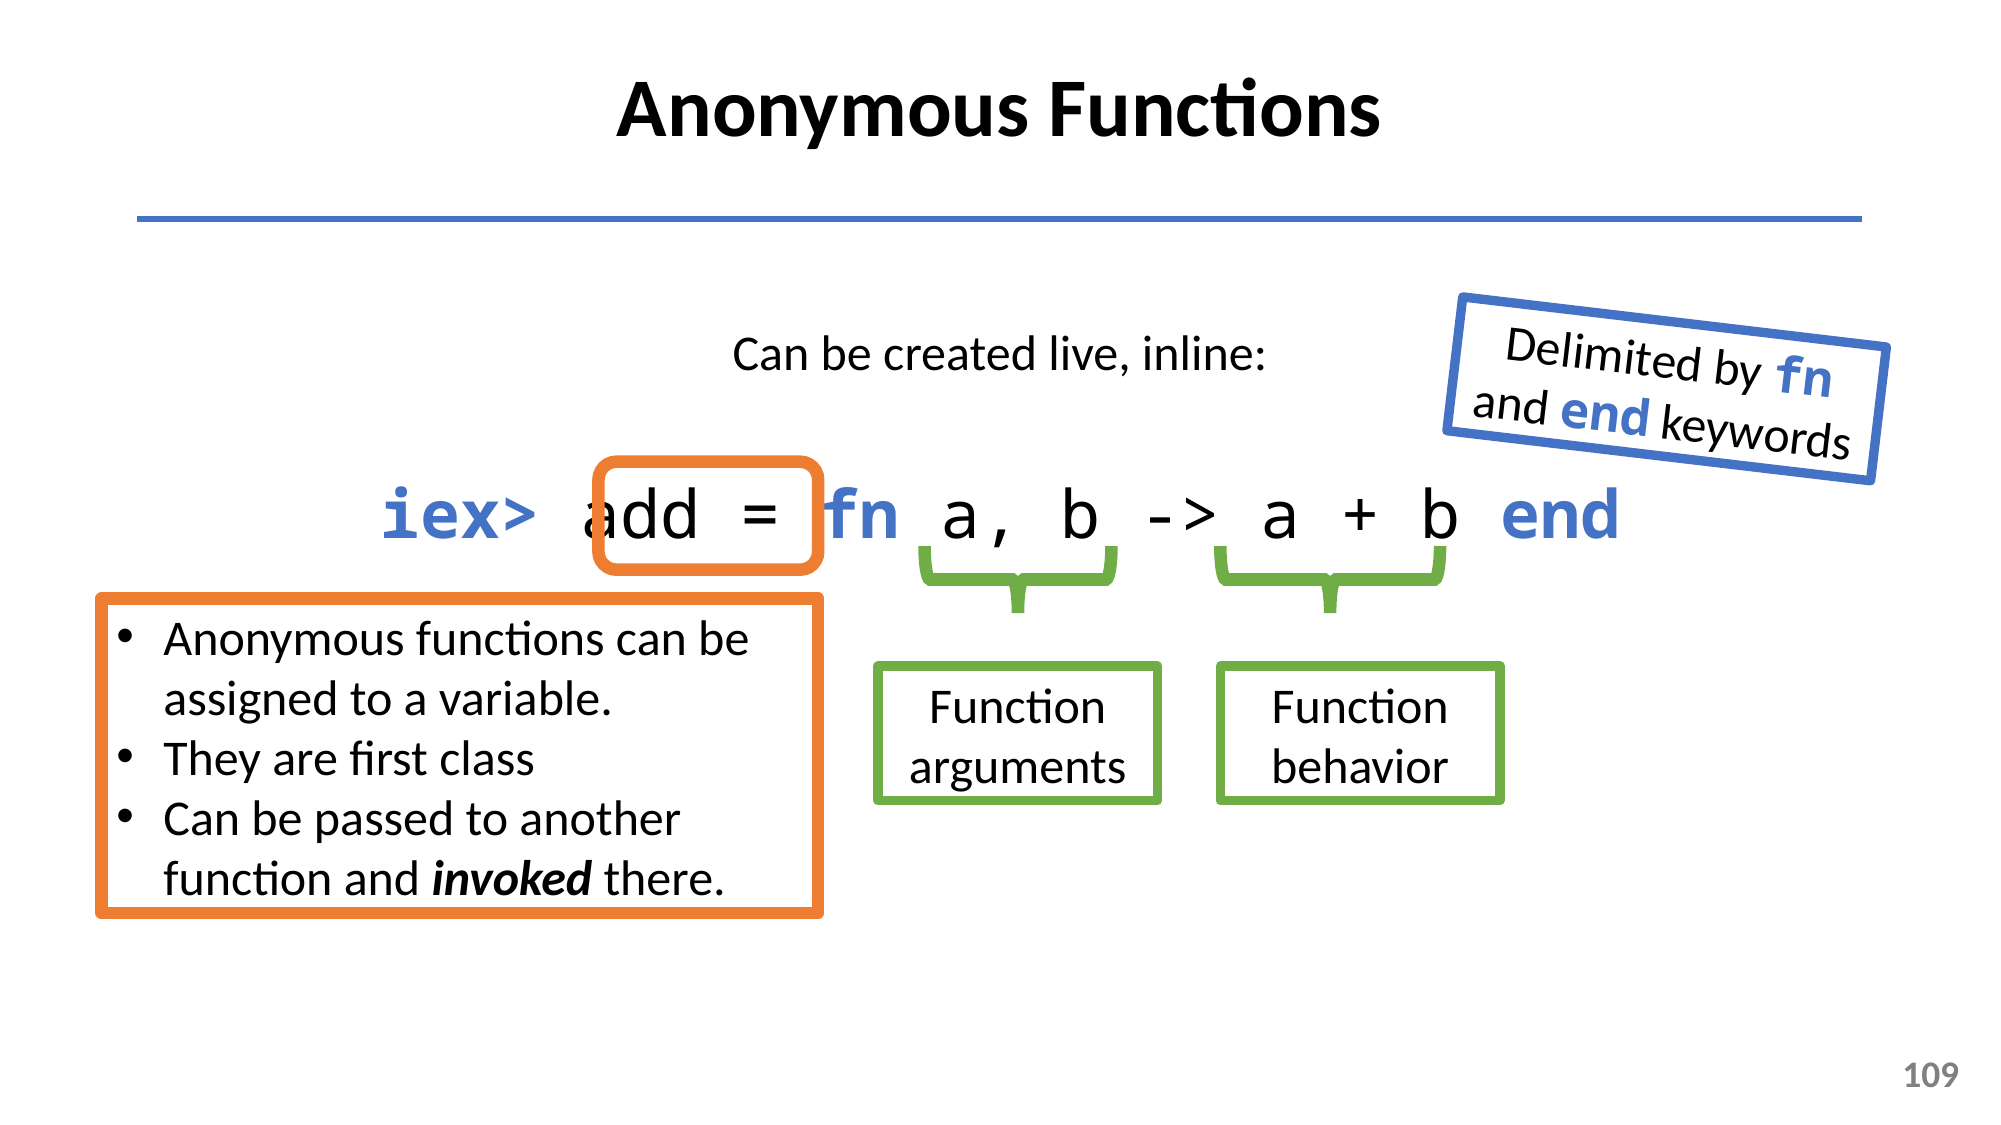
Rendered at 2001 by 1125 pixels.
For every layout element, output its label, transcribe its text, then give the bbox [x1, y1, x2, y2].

text_box Anonymous functions can be assigned to a variable. They are first class Can be passed to another function and invoked there. [101, 598, 819, 914]
text_box iex> add = fn a, b -> a + b end [227, 464, 604, 560]
text_box iex> add = fn a, b -> a + b end [813, 464, 1773, 560]
text_box Can be created live, inline: [1608, 313, 1685, 323]
text_box Anonymous Functions [137, 1, 1863, 218]
text_box Function arguments [877, 665, 1158, 801]
text_box [597, 460, 820, 571]
text_box Function behavior [1220, 665, 1500, 801]
text_box [924, 546, 1113, 613]
text_box Delimited by fn and end keywords [1446, 296, 1887, 481]
slide_number 109 [1524, 1042, 1975, 1103]
text_box [1219, 546, 1441, 613]
text_box Can be created live, inline: [315, 313, 1460, 388]
